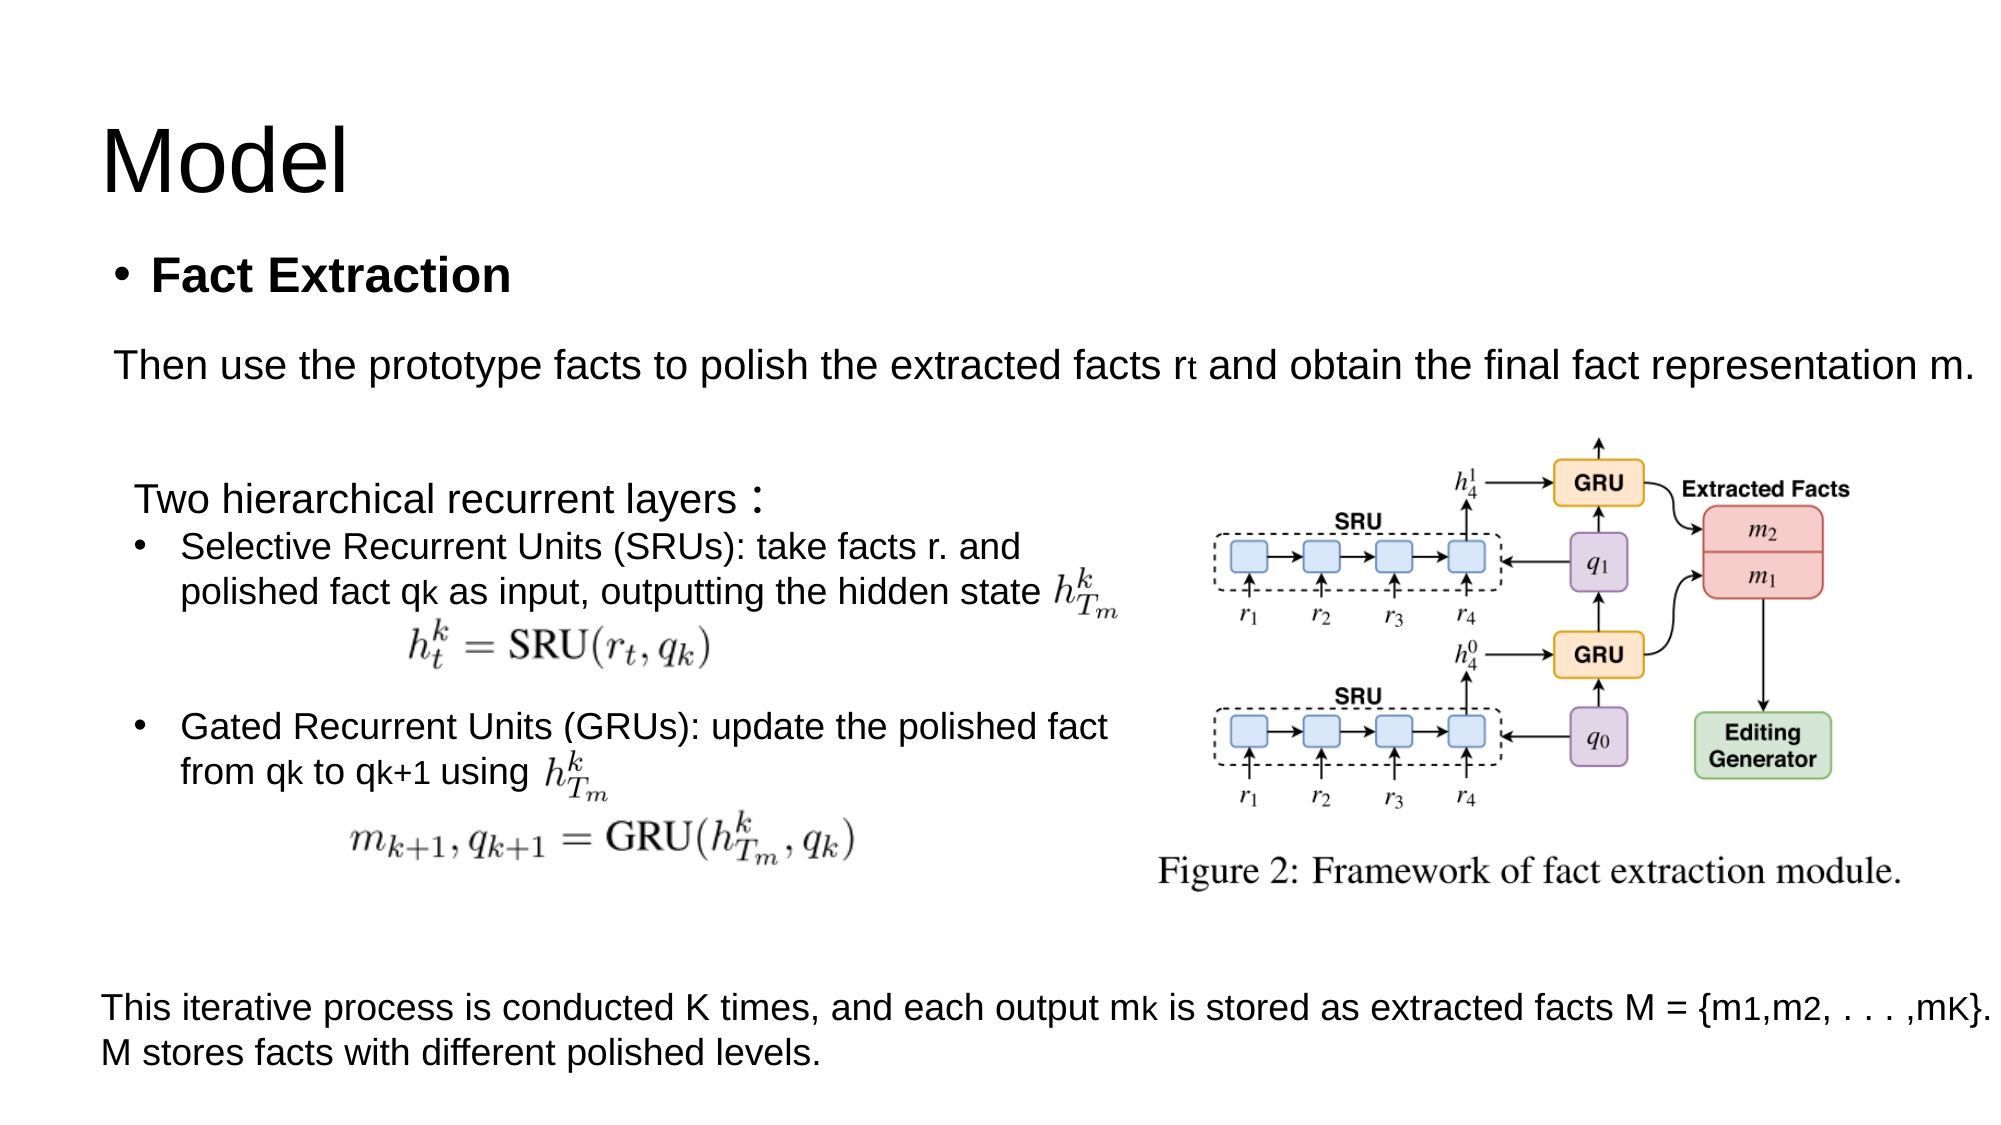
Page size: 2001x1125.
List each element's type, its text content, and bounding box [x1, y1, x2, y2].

text_box Then use the prototype facts to polish the extracted facts rt and obtain the final fact representation m. [98, 330, 2000, 396]
text_box Fact Extraction [98, 241, 700, 355]
picture [336, 743, 859, 881]
text_box Two hierarchical recurrent layers： Selective Recurrent Units (SRUs): take facts r. and polished fact qk as input, outputting the hidden state Gated Recurrent Units (GRUs): update the polished fact from qk to qk+1 using [118, 464, 1151, 800]
title Model [85, 53, 1811, 272]
picture [388, 601, 717, 683]
picture [1046, 560, 1120, 622]
text_box This iterative process is conducted K times, and each output mk is stored as extracted facts M = {m1,m2, . . . ,mK}. M stores facts with different polished levels. [85, 975, 2000, 1081]
picture [1151, 430, 1916, 893]
